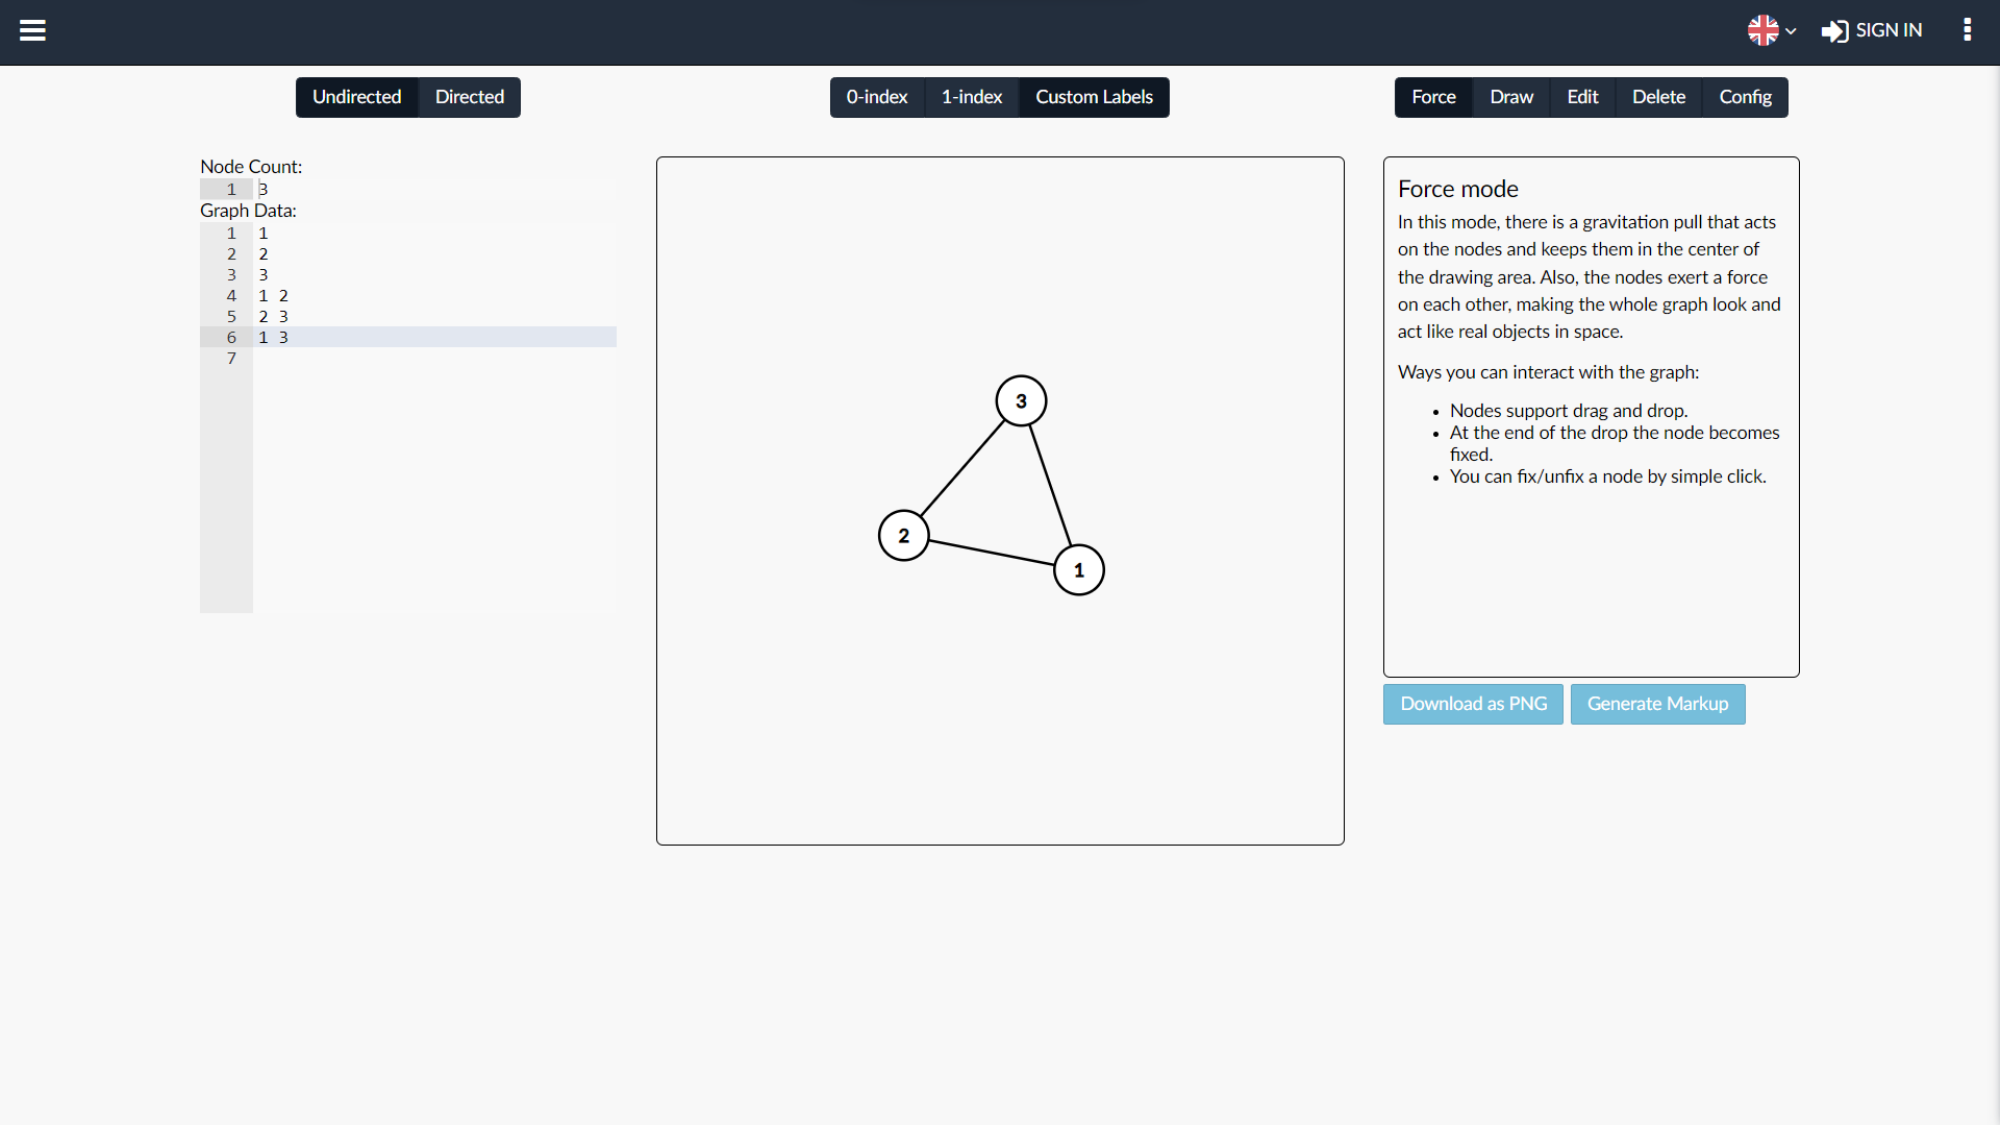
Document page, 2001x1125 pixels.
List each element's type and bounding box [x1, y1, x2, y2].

list [0, 0, 2000, 1125]
